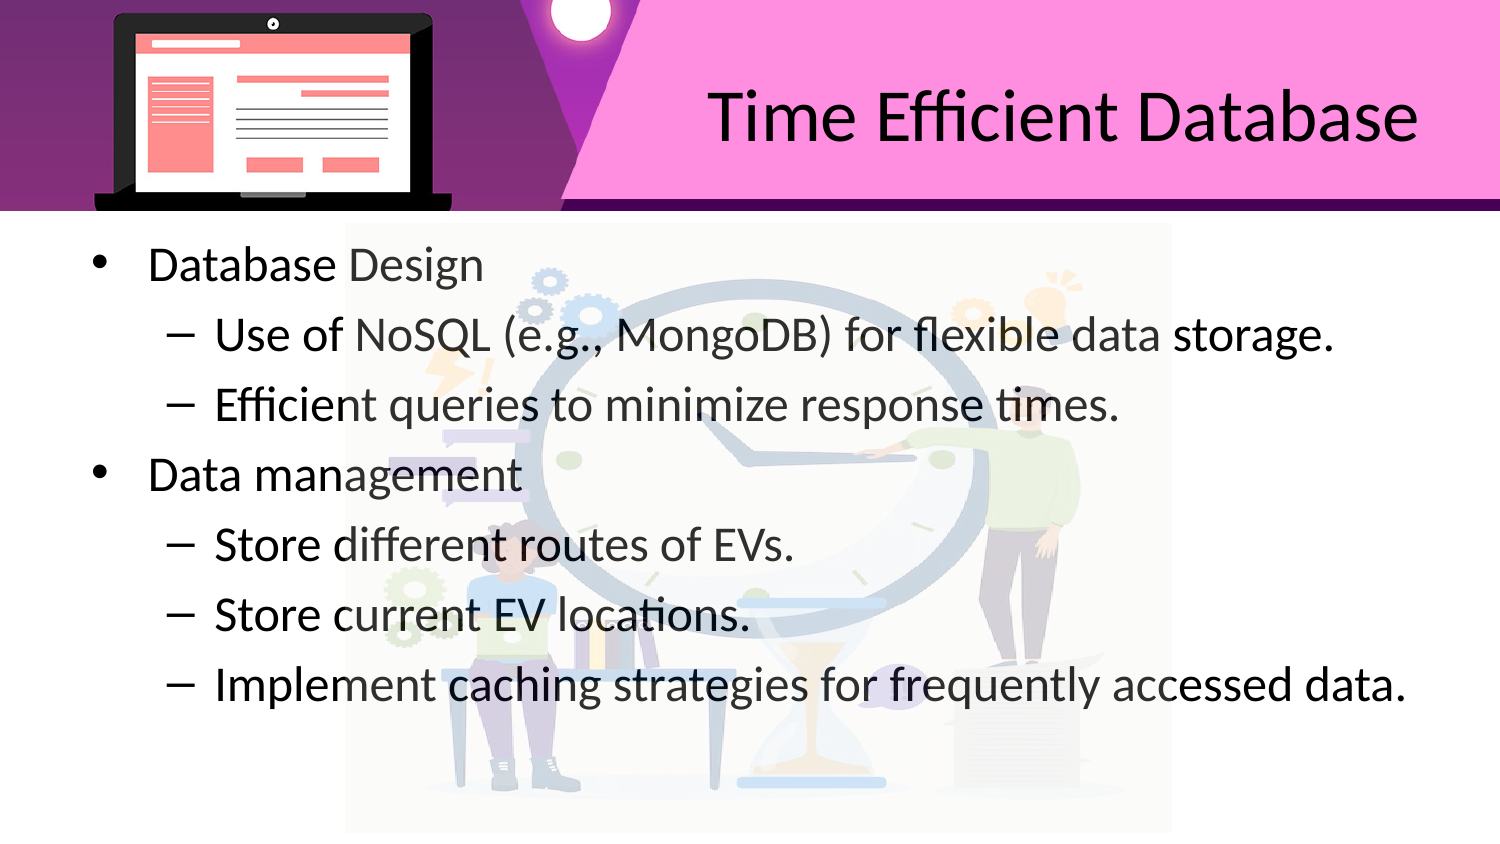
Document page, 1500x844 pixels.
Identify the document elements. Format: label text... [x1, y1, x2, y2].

title Time Efficient Database [81, 48, 1436, 175]
list Database Design Use of NoSQL (e.g., MongoDB) for flexible data storage. Efficient queries to minimize response times. Data management Store different routes of EVs. Store current EV locations. Implement caching strategies for frequently accessed data. [1172, 223, 1429, 784]
picture [0, 0, 1500, 844]
list Database Design Use of NoSQL (e.g., MongoDB) for flexible data storage. Efficient queries to minimize response times. Data management Store different routes of EVs. Store current EV locations. Implement caching strategies for frequently accessed data. [76, 223, 344, 784]
